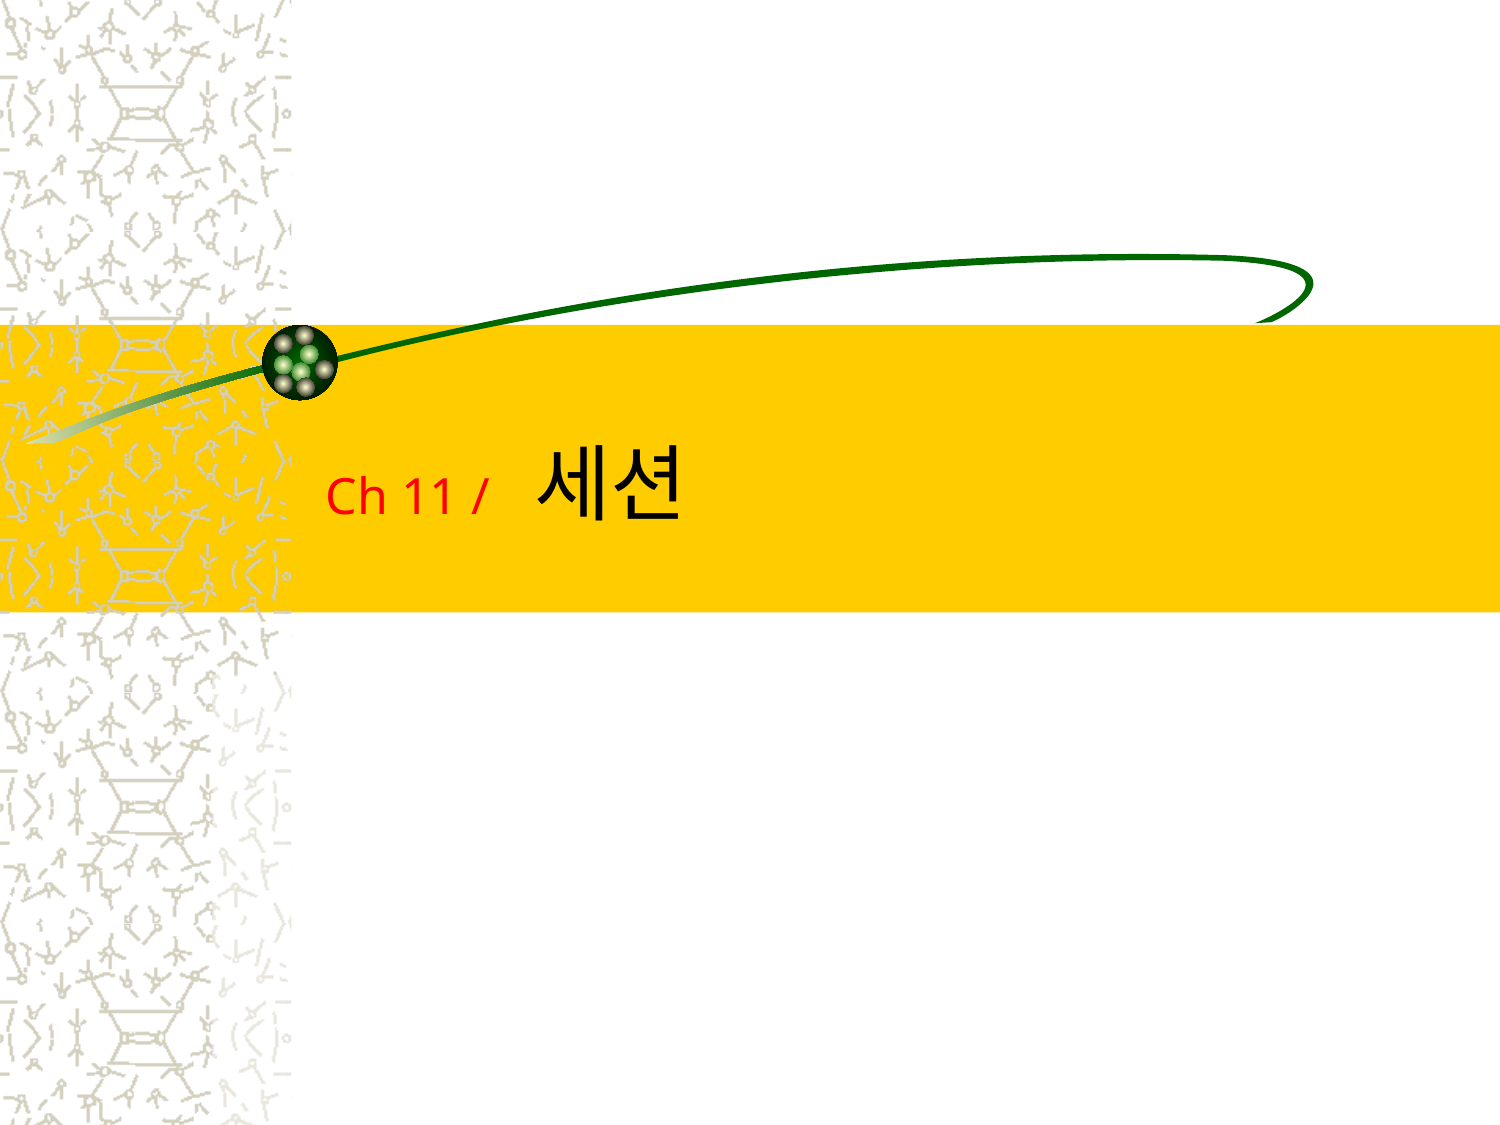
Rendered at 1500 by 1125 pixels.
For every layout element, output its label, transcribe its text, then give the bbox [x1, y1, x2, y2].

title Ch 11 / 세션 [300, 350, 1500, 613]
picture [0, 0, 292, 1125]
